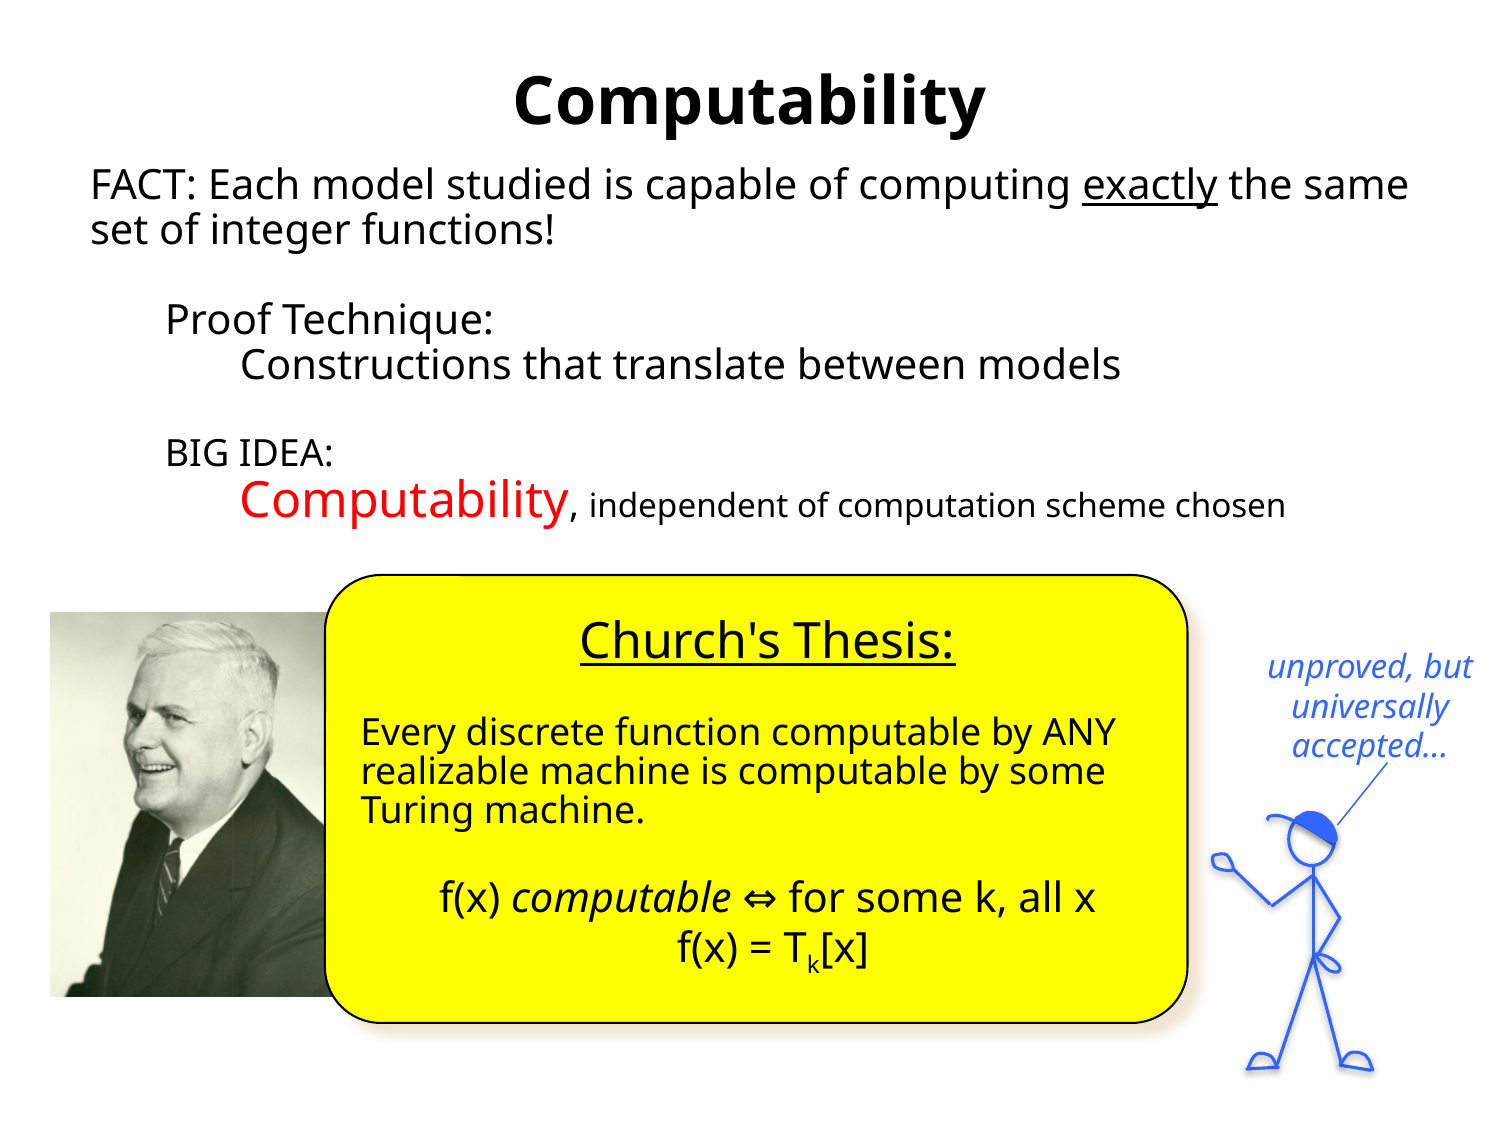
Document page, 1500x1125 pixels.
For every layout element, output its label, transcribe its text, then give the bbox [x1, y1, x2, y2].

text_box FACT: Each model studied is capable of computing exactly the same set of integer functions! Proof Technique: Constructions that translate between models BIG IDEA: Computability, independent of computation scheme chosen [74, 156, 1425, 525]
title Computability [74, 44, 1426, 151]
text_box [49, 574, 1188, 1024]
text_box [1212, 637, 1499, 1071]
